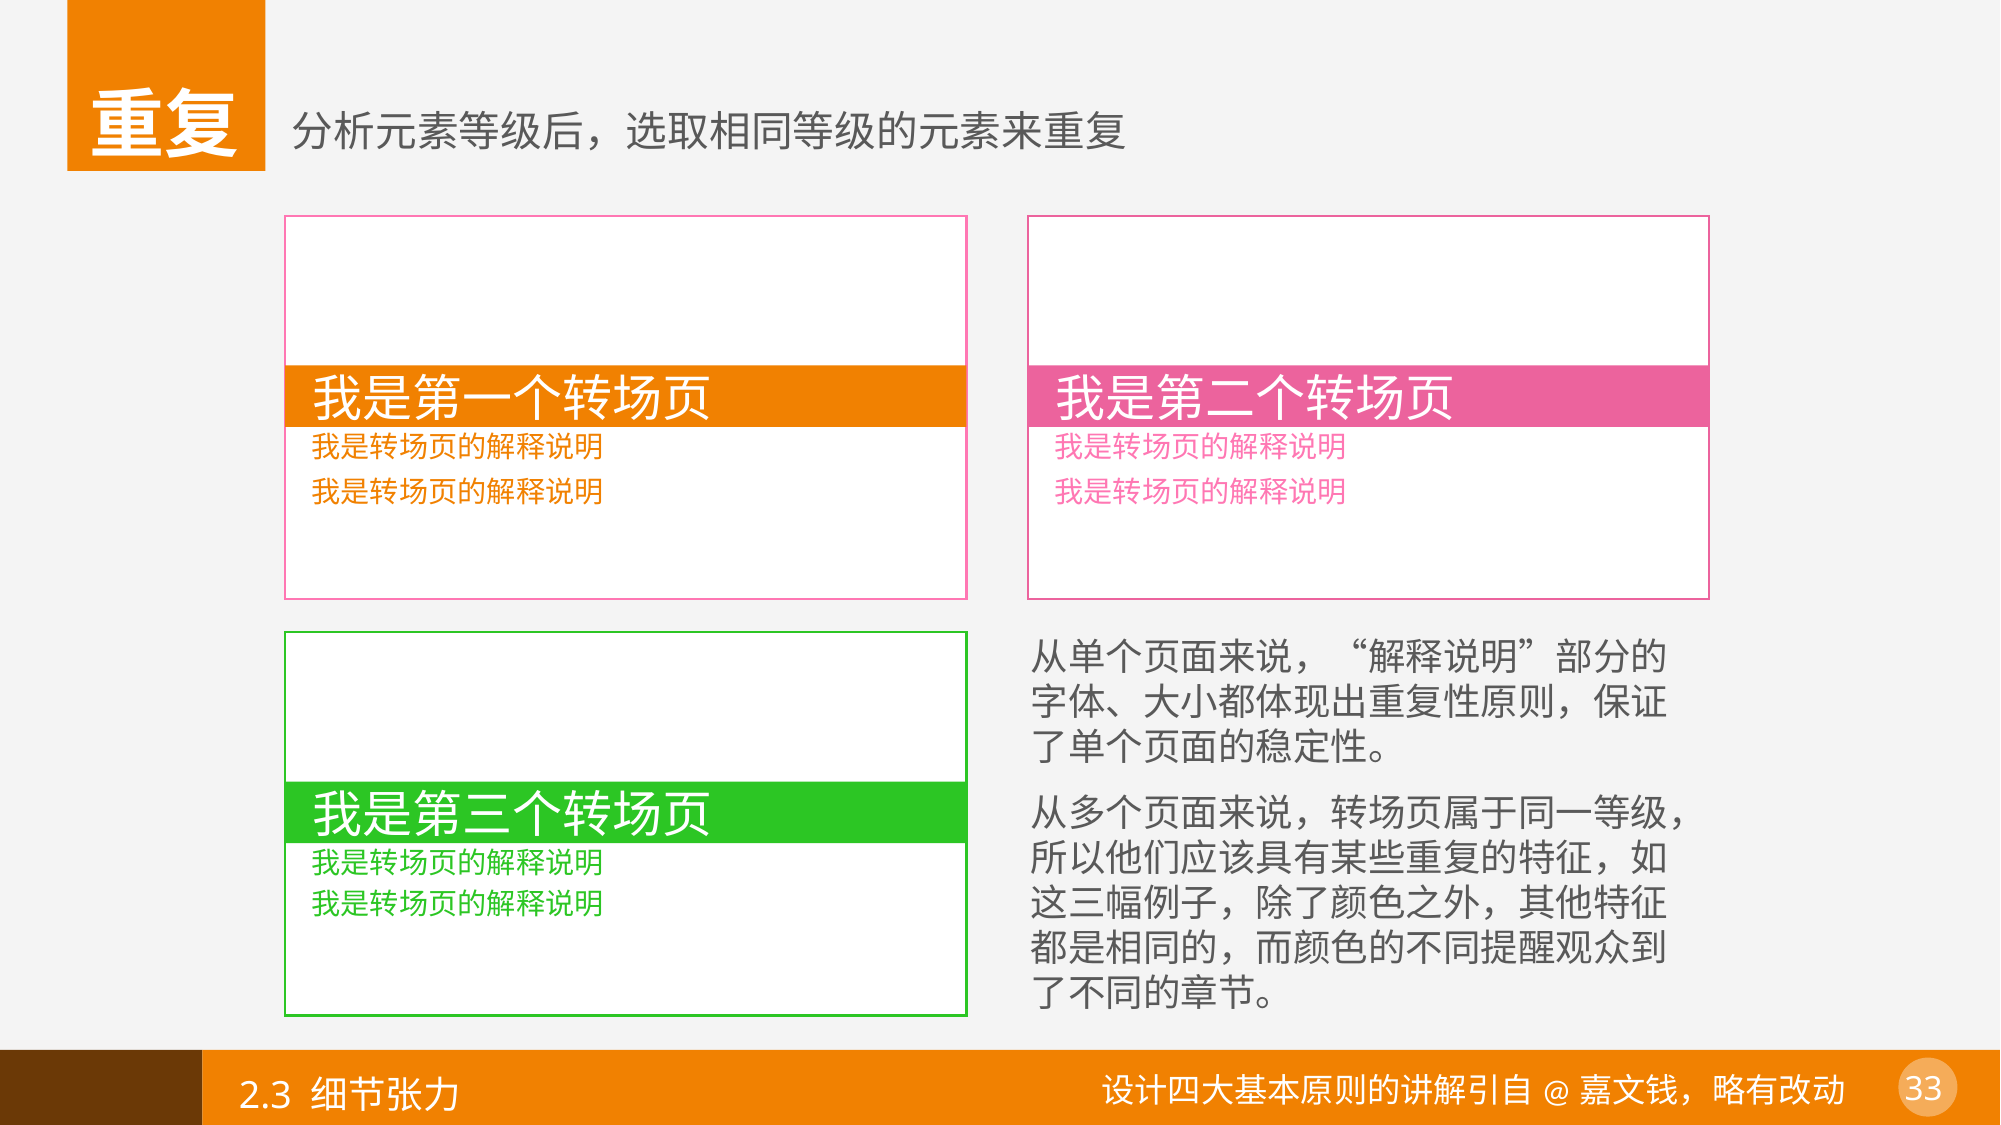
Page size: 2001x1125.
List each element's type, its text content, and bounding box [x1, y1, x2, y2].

text_box [728, 781, 968, 844]
text_box 重复 [74, 69, 255, 175]
text_box [284, 781, 297, 844]
text_box [1027, 215, 1710, 364]
text_box [1027, 428, 1710, 600]
text_box 从多个页面来说，转场页属于同一等级，所以他们应该具有某些重复的特征，如这三幅例子，除了颜色之外，其他特征都是相同的，而颜色的不同提醒观众到了不同的章节。 [1016, 781, 1710, 1022]
text_box 设计四大基本原则的讲解引自@嘉文钱，略有改动 [1086, 1062, 1861, 1117]
text_box 我是转场页的解释说明 [296, 877, 619, 928]
text_box [728, 364, 968, 428]
text_box 我是第一个转场页 [297, 359, 728, 434]
text_box 我是转场页的解释说明 [296, 420, 619, 465]
text_box [284, 215, 968, 364]
text_box [1471, 364, 1710, 428]
text_box [284, 428, 968, 600]
text_box [284, 631, 968, 781]
text_box 我是转场页的解释说明 [296, 465, 619, 516]
text_box 我是转场页的解释说明 [1039, 465, 1362, 516]
text_box 从单个页面来说，“解释说明”部分的字体、大小都体现出重复性原则，保证了单个页面的稳定性。 [1016, 625, 1710, 776]
text_box [1027, 364, 1040, 428]
text_box 我是转场页的解释说明 [296, 836, 619, 877]
text_box 我是第二个转场页 [1040, 359, 1471, 434]
text_box 分析元素等级后，选取相同等级的元素来重复 [277, 97, 1142, 163]
text_box 我是转场页的解释说明 [1039, 420, 1362, 465]
text_box 我是第三个转场页 [297, 775, 728, 850]
text_box [284, 364, 297, 428]
text_box [66, 0, 266, 172]
text_box 2.3 细节张力 [224, 1050, 1090, 1124]
text_box [284, 844, 968, 1017]
